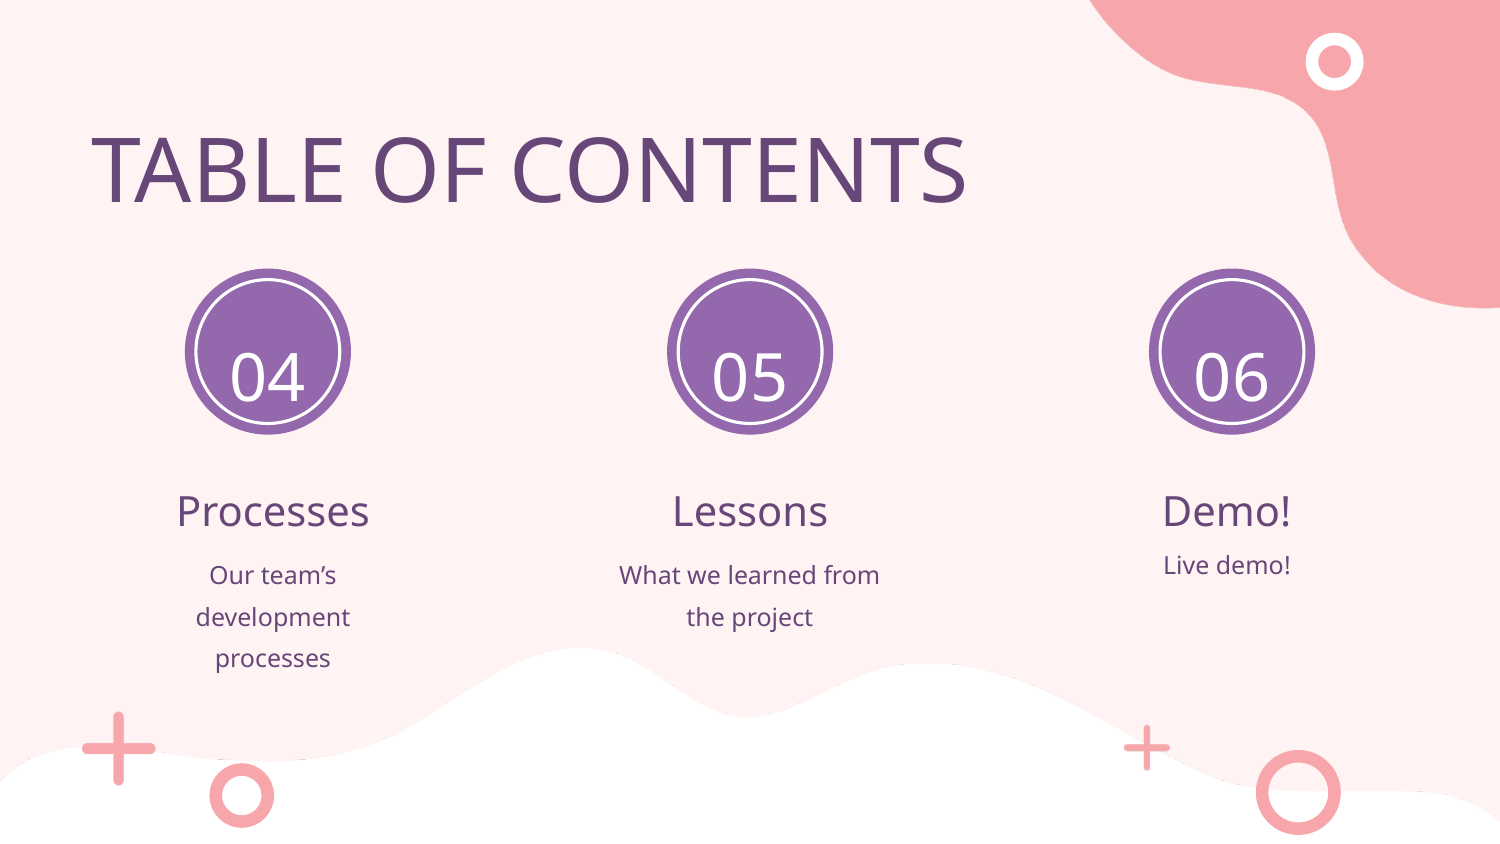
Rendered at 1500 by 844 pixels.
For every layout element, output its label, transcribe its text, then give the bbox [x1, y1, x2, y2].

picture [1059, 0, 1500, 604]
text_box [1261, 755, 1335, 829]
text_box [1148, 268, 1316, 435]
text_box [215, 769, 269, 822]
text_box TABLE OF CONTENTS [91, 91, 1054, 221]
text_box What we learned from the project [614, 548, 886, 632]
text_box Lessons [576, 475, 924, 536]
picture [0, 643, 1500, 844]
text_box Our team’s development processes [137, 548, 409, 642]
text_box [184, 268, 352, 435]
text_box Processes [95, 475, 451, 536]
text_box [666, 268, 834, 435]
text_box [1311, 38, 1358, 85]
